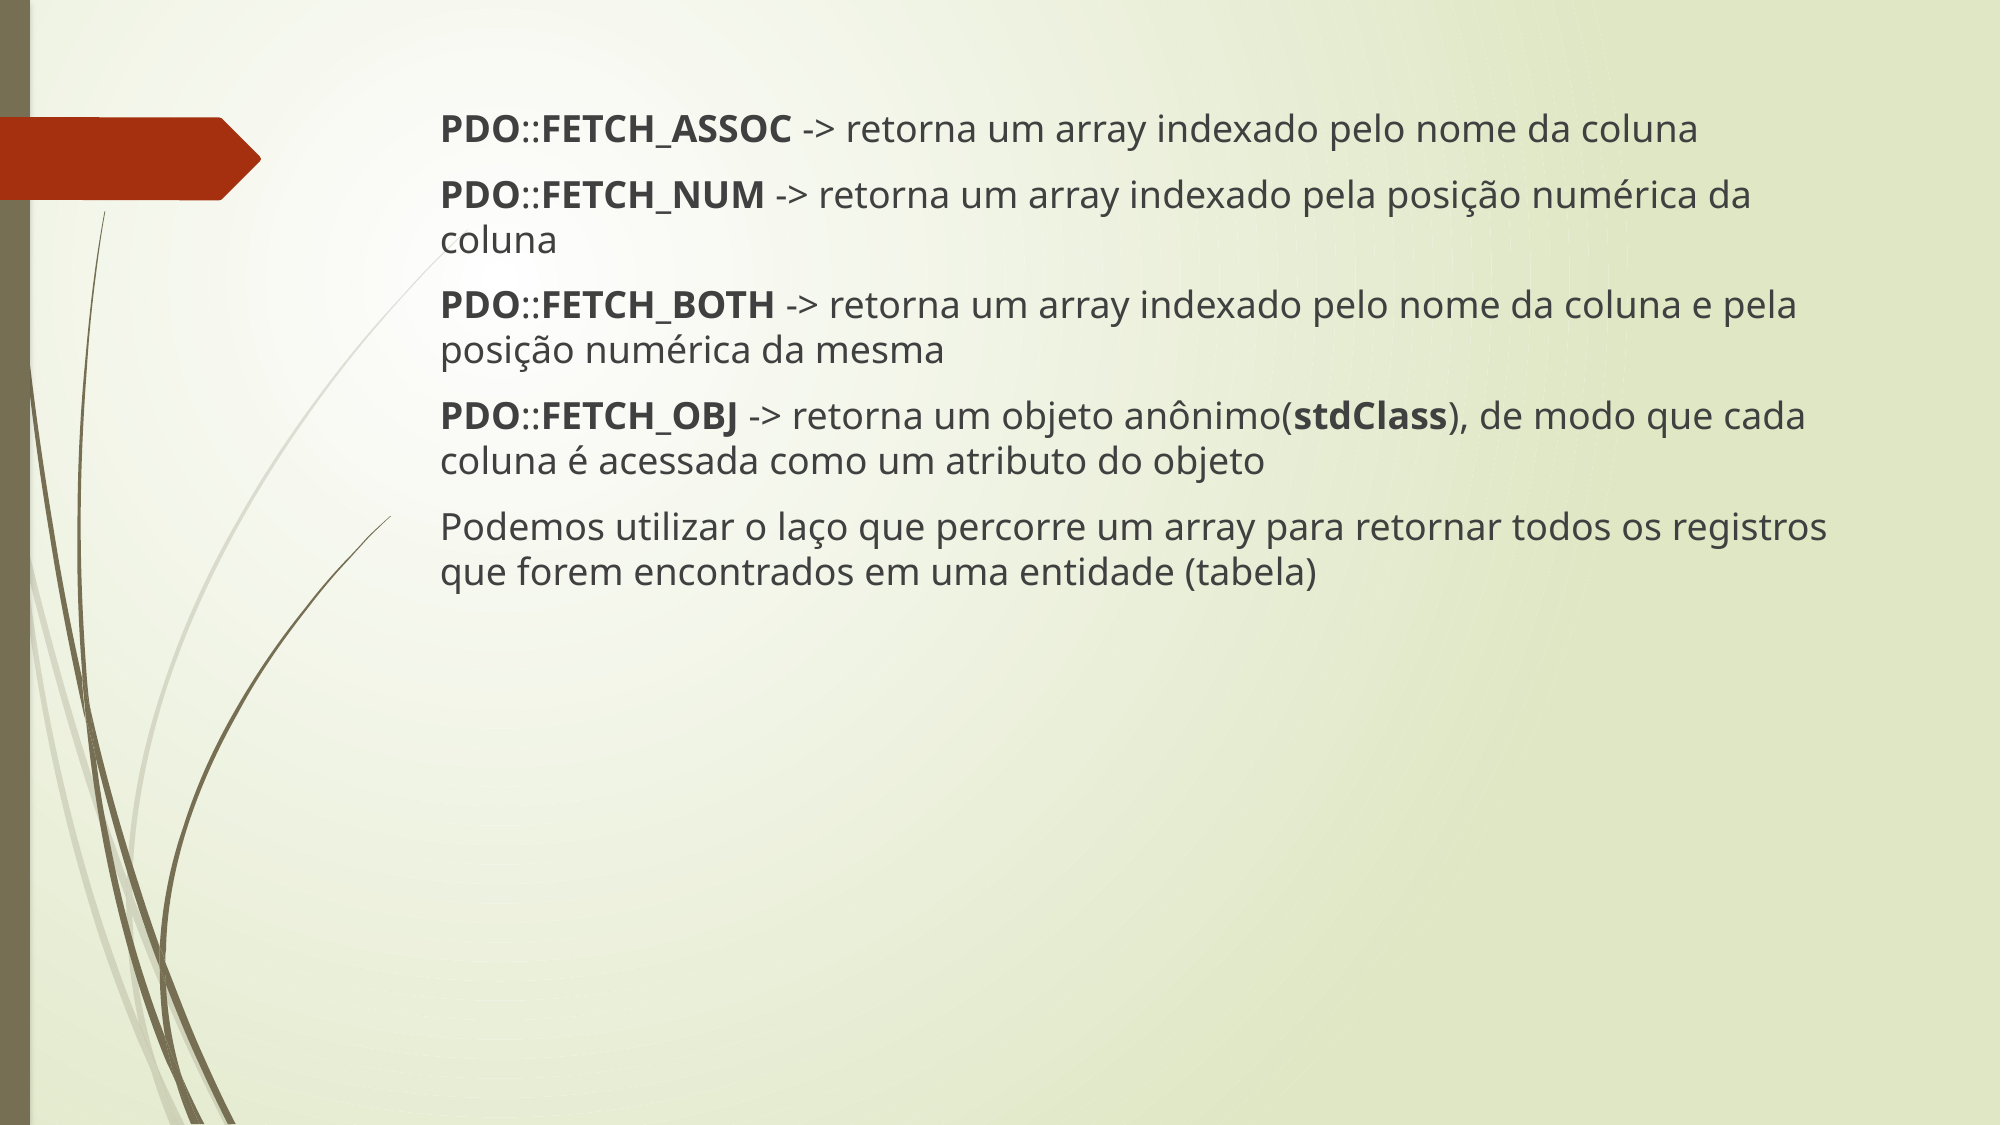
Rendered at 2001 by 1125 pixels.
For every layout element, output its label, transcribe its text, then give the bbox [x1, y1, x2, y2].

list PDO::FETCH_ASSOC -> retorna um array indexado pelo nome da coluna PDO::FETCH_NUM -> retorna um array indexado pela posição numérica da coluna PDO::FETCH_BOTH -> retorna um array indexado pelo nome da coluna e pela posição numérica da mesma PDO::FETCH_OBJ -> retorna um objeto anônimo(stdClass), de modo que cada coluna é acessada como um atributo do objeto Podemos utilizar o laço que percorre um array para retornar todos os registros que forem encontrados em uma entidade (tabela) [424, 97, 1888, 970]
